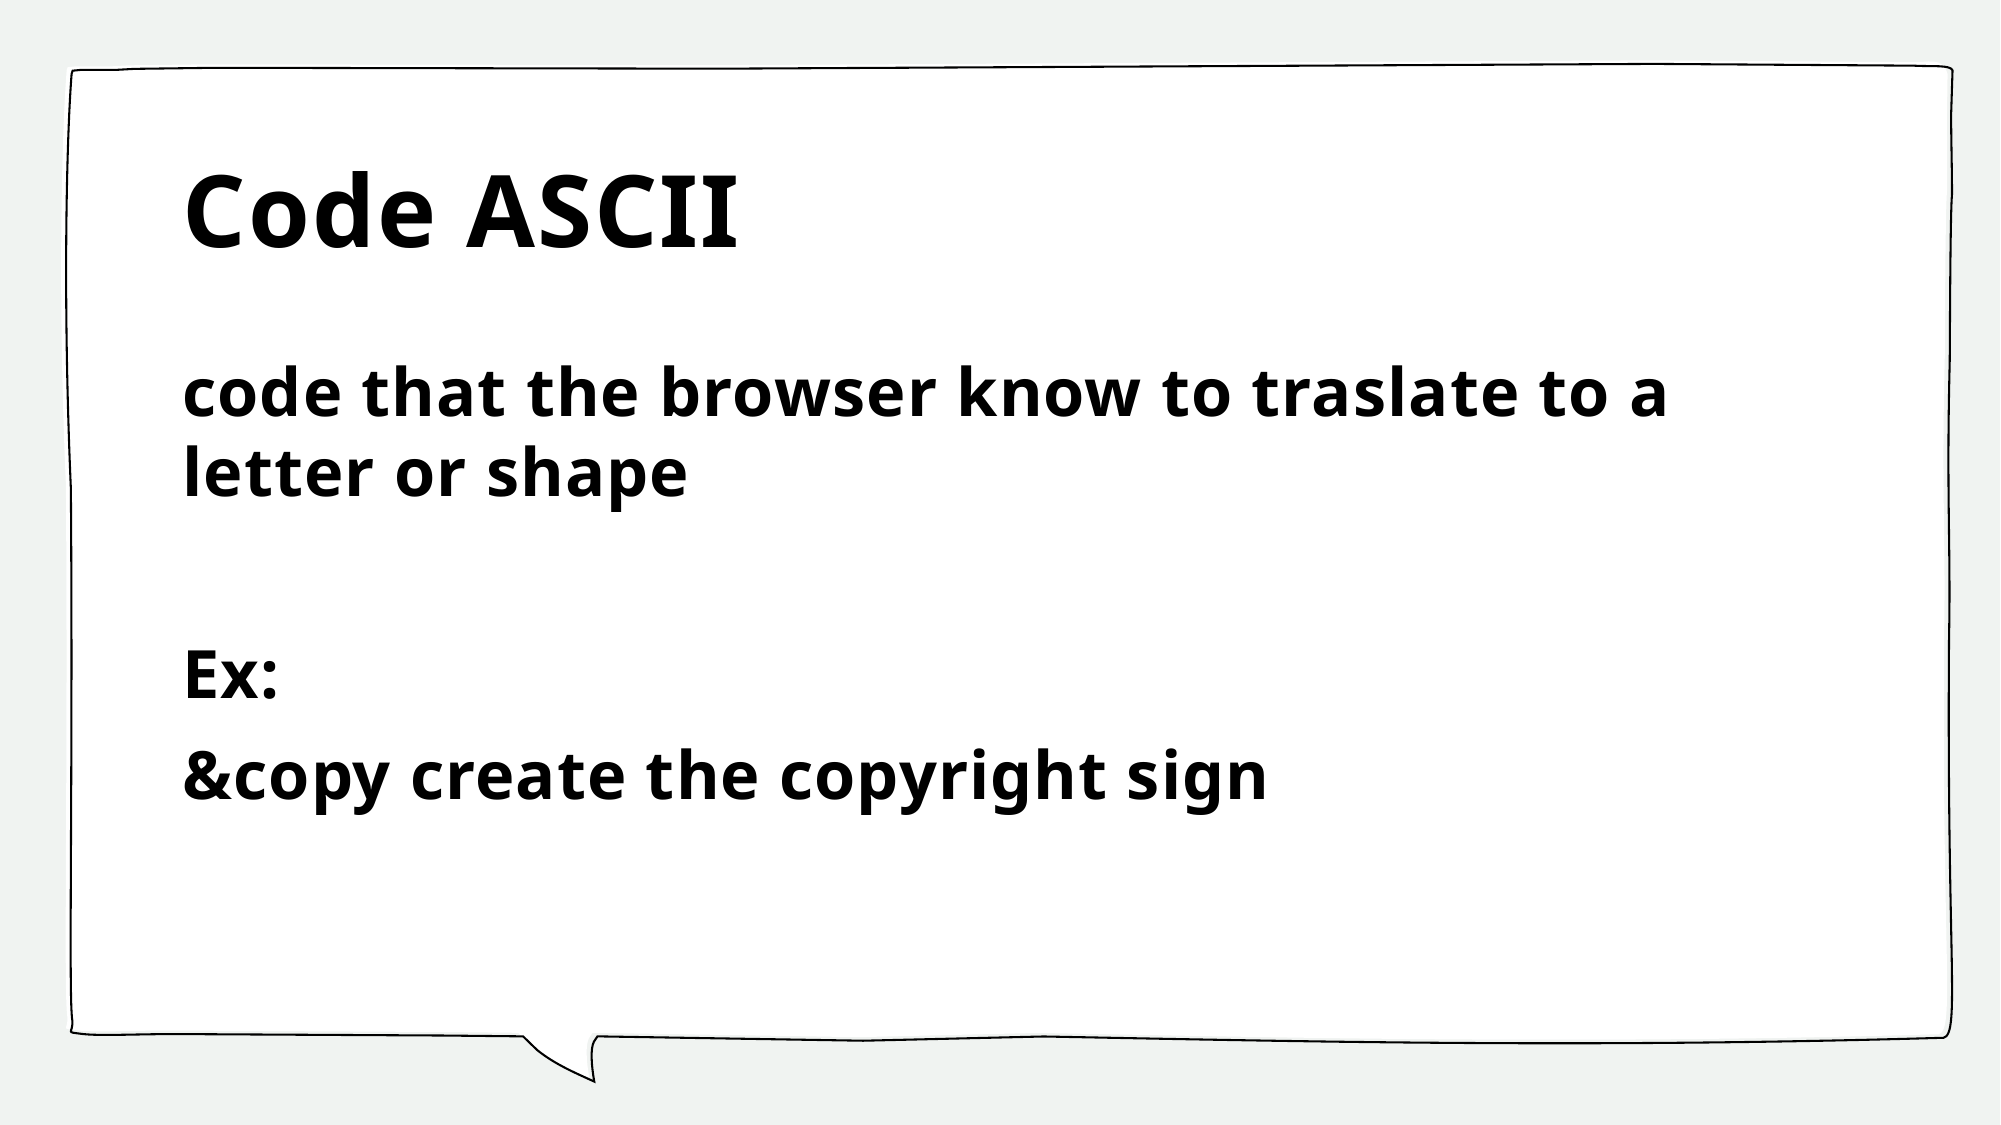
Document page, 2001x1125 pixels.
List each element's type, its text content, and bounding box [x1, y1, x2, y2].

title Code ASCII [167, 91, 1863, 324]
list code that the browser know to traslate to a letter or shape Ex: &copy create the copyright sign [167, 342, 1863, 971]
